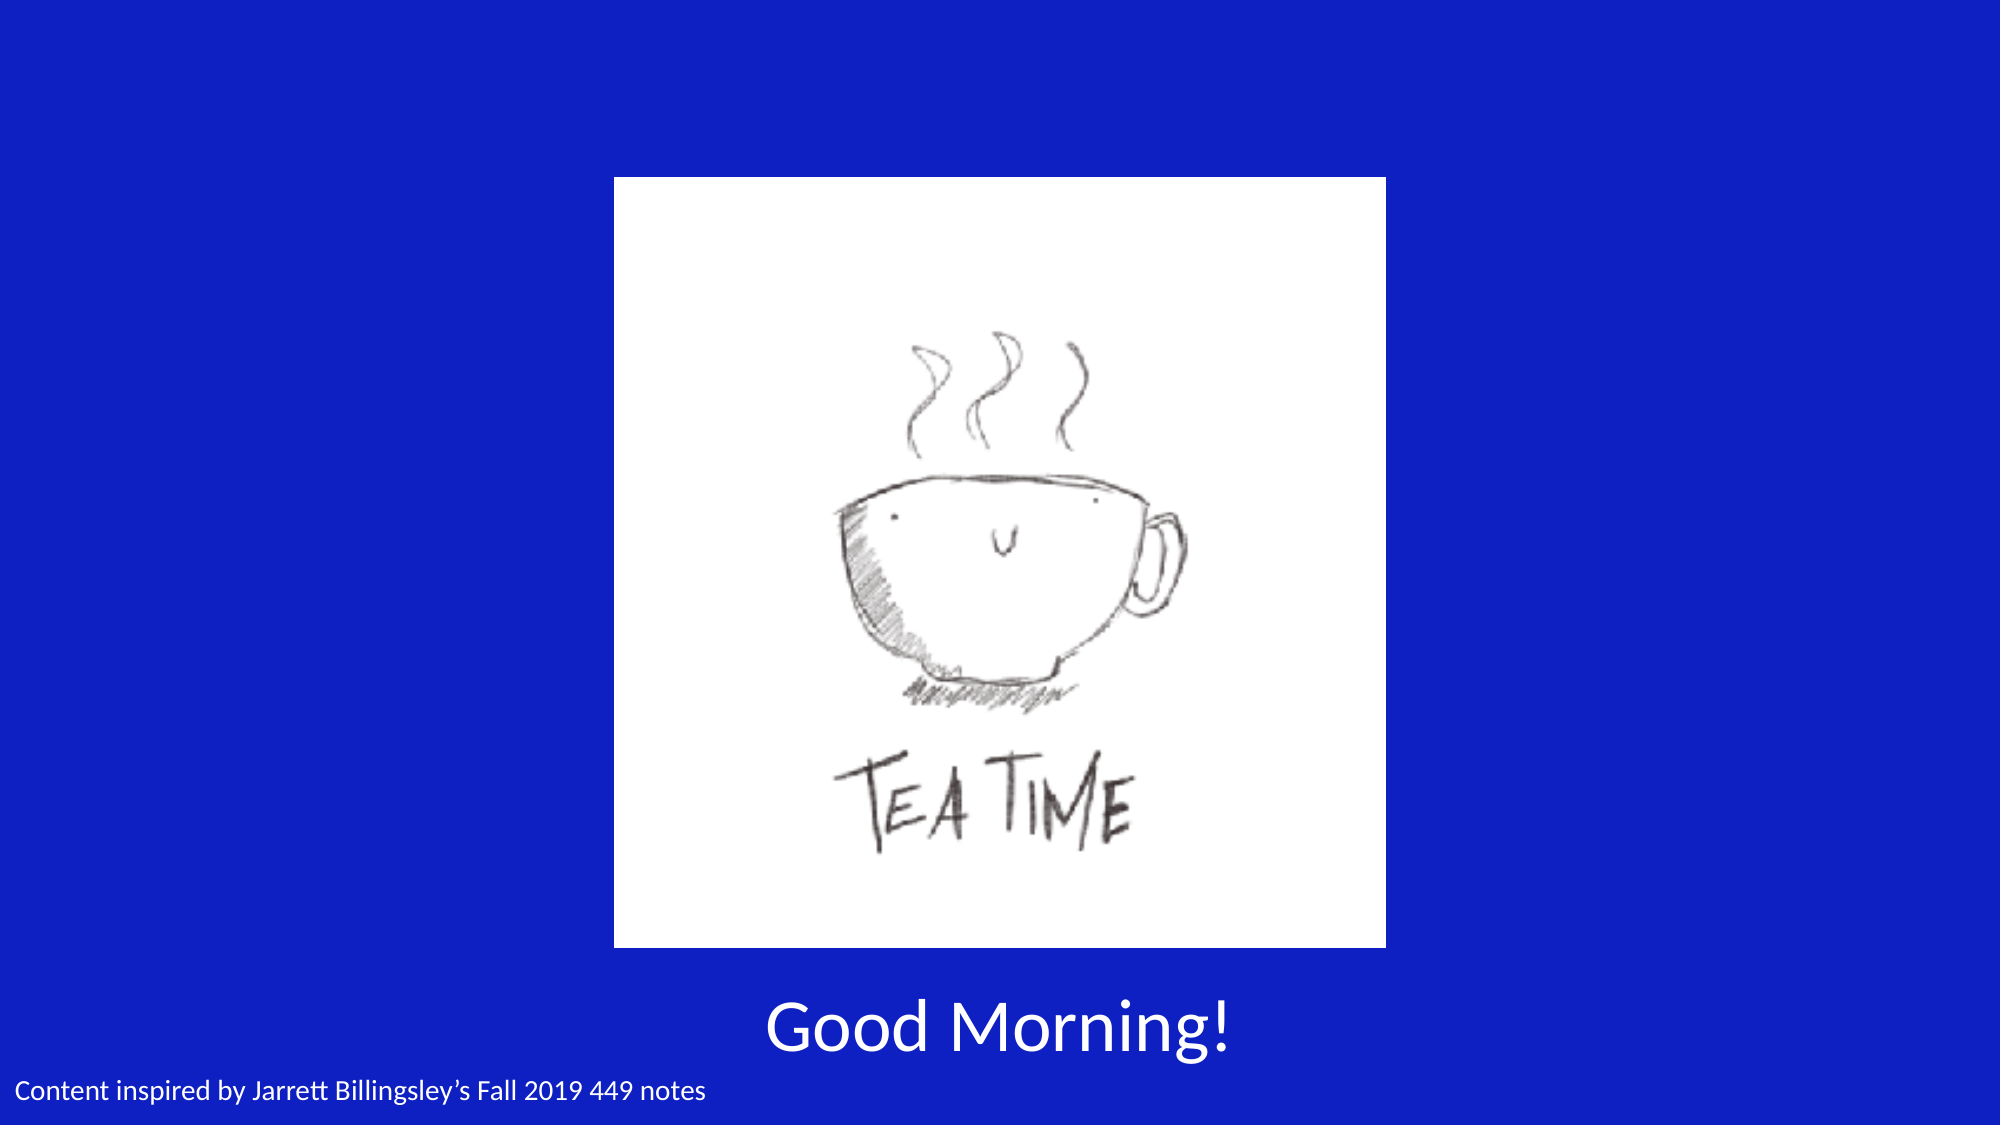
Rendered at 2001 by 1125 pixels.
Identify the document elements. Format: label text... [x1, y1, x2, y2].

picture [614, 177, 1386, 948]
text_box Content inspired by Jarrett Billingsley’s Fall 2019 449 notes [0, 1064, 778, 1115]
text_box Good Morning! [747, 968, 1253, 1074]
